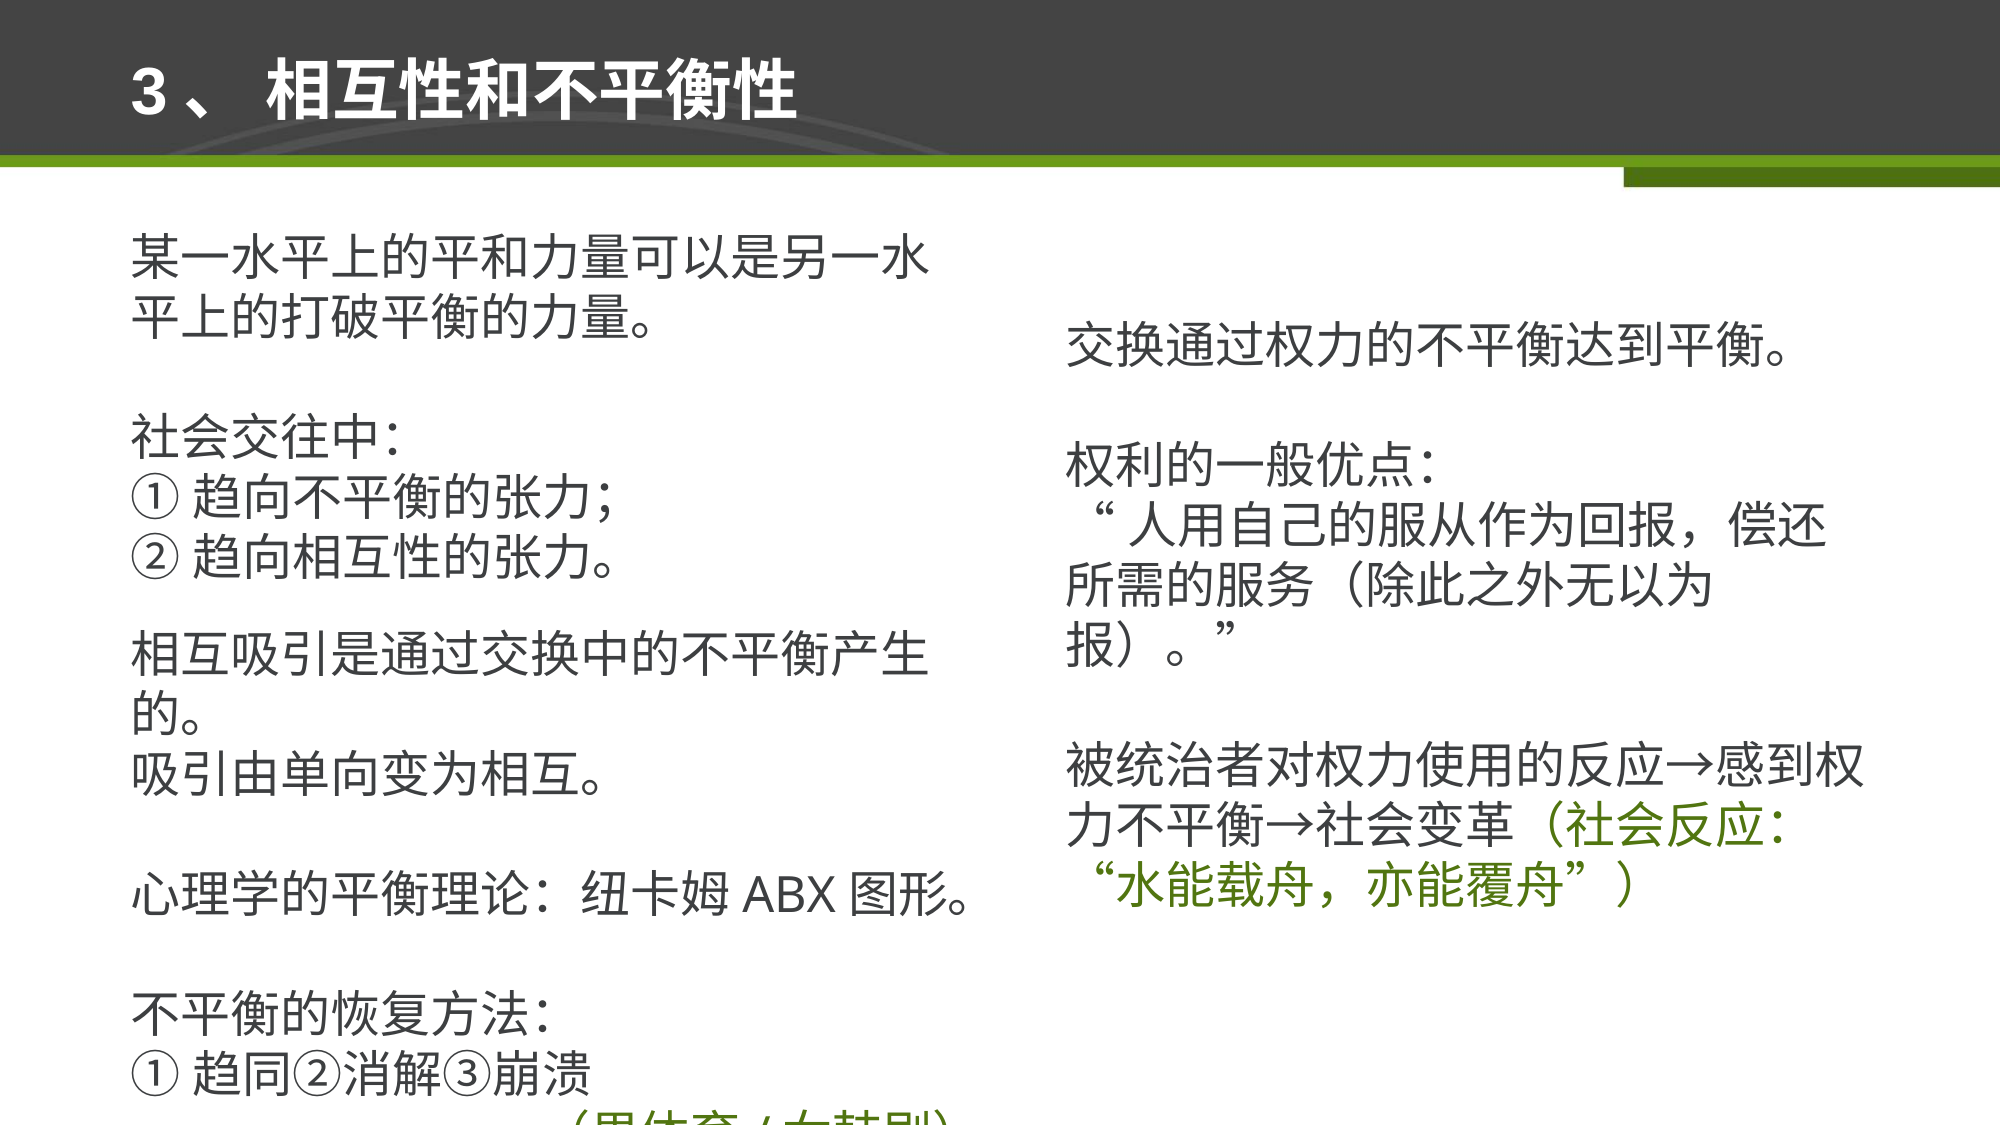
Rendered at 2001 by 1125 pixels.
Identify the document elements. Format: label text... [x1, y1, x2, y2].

text_box 某一水平上的平和力量可以是另一水平上的打破平衡的力量。 社会交往中： ①趋向不平衡的张力； ②趋向相互性的张力。 [115, 218, 949, 593]
text_box 交换通过权力的不平衡达到平衡。 权利的一般优点： “人用自己的服从作为回报，偿还所需的服务（除此之外无以为报）。” 被统治者对权力使用的反应→感到权力不平衡→社会变革（社会反应：“水能载舟，亦能覆舟”） [1051, 305, 1885, 921]
text_box 3、 相互性和不平衡性 [115, 29, 1885, 148]
picture [0, 0, 2000, 1125]
text_box 相互吸引是通过交换中的不平衡产生的。 吸引由单向变为相互。 心理学的平衡理论：纽卡姆ABX图形。 不平衡的恢复方法： ①趋同②消解③崩溃 （男体育/女韩剧） [115, 615, 998, 1125]
